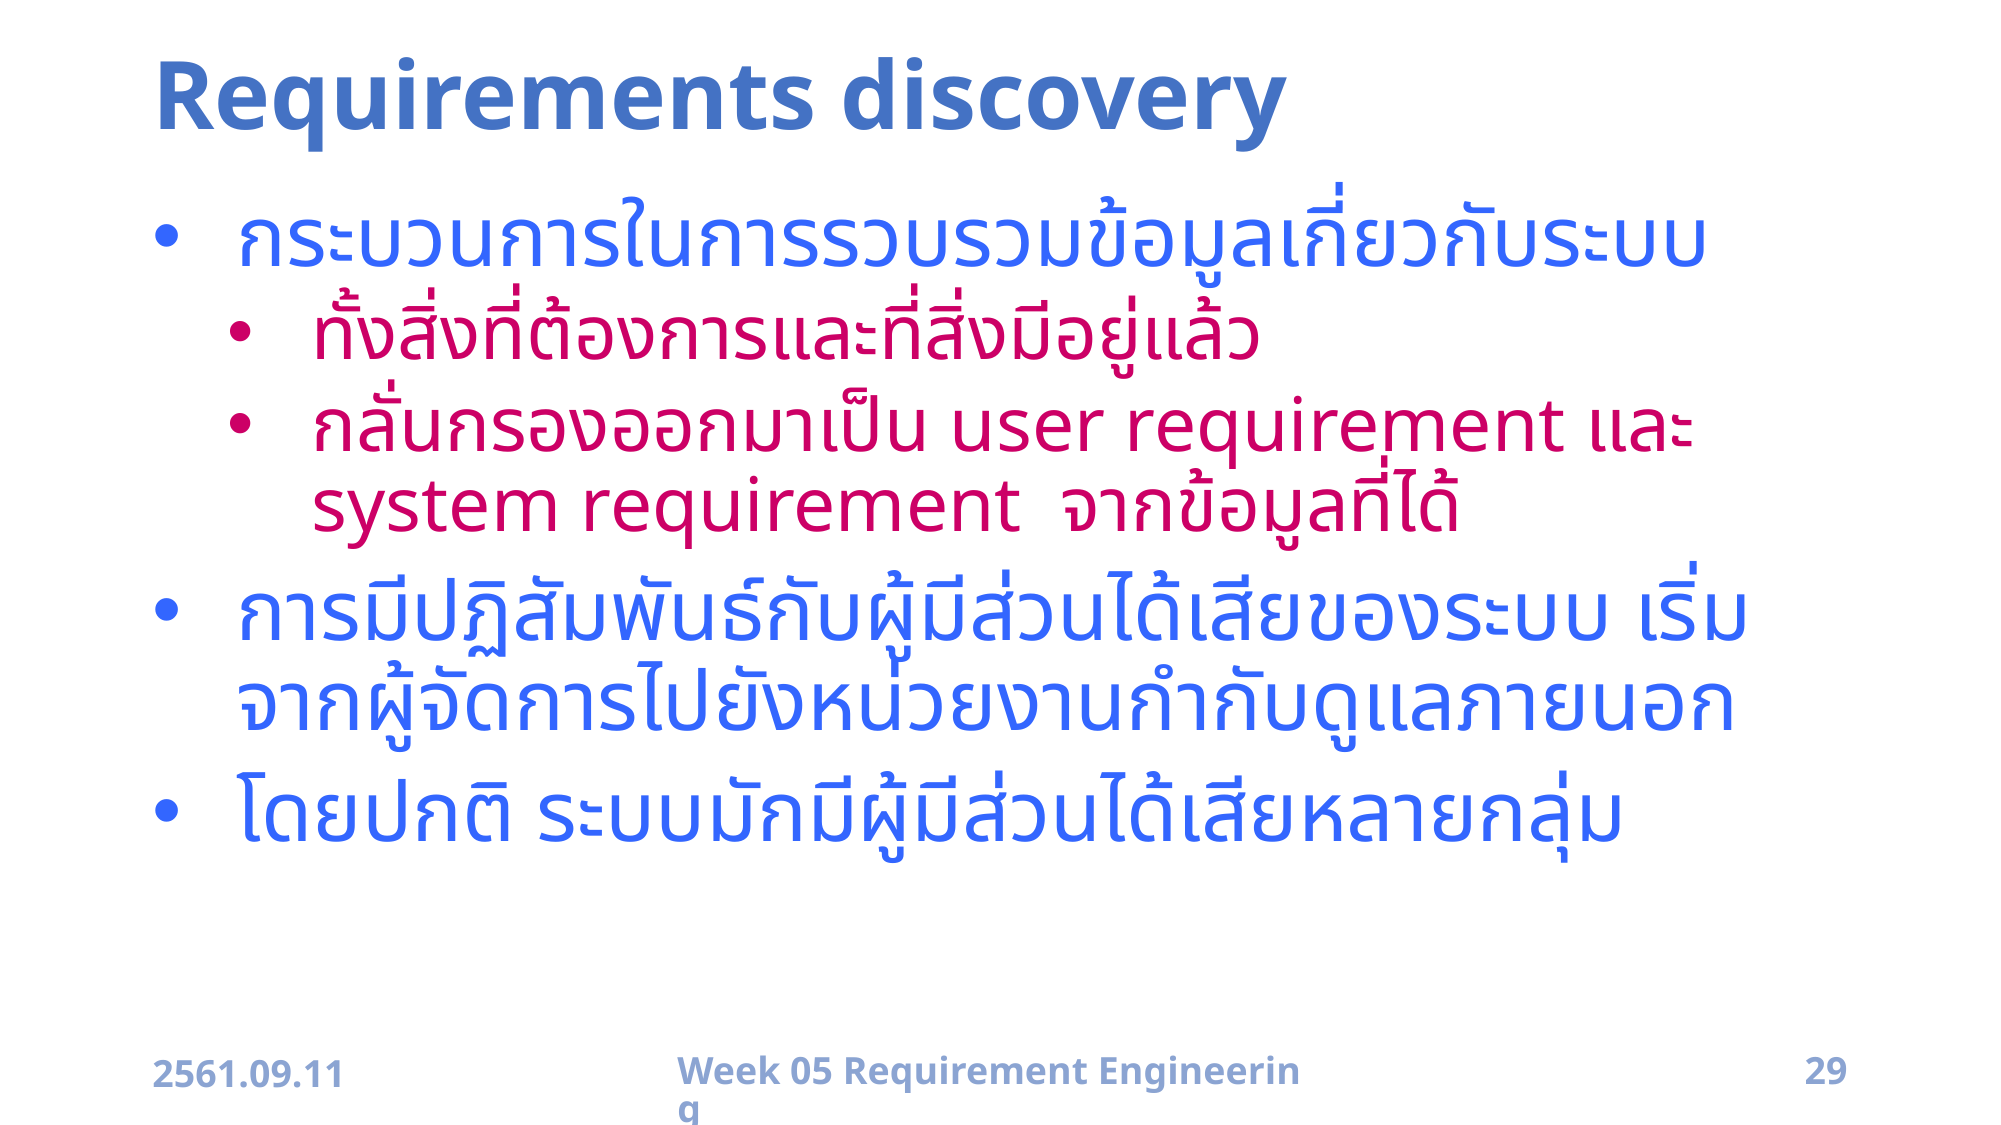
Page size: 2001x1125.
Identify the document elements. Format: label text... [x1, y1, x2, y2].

footer Week 05 Requirement Engineering [662, 1042, 1338, 1103]
title Requirements discovery [137, 39, 1863, 158]
list กระบวนการในการรวบรวมข้อมูลเกี่ยวกับระบบ ทั้งสิ่งที่ต้องการและที่สิ่งมีอยู่แล้ว กลั่นกรองออกมาเป็น user requirement และ system requirement จากข้อมูลที่ได้ การมีปฏิสัมพันธ์กับผู้มีส่วนได้เสียของระบบ เริ่มจากผู้จัดการไปยังหน่วยงานกำกับดูแลภายนอก โดยปกติ ระบบมักมีผู้มีส่วนได้เสียหลายกลุ่ม [137, 187, 1863, 1014]
slide_number 29 [1412, 1042, 1863, 1103]
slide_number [137, 1042, 588, 1103]
